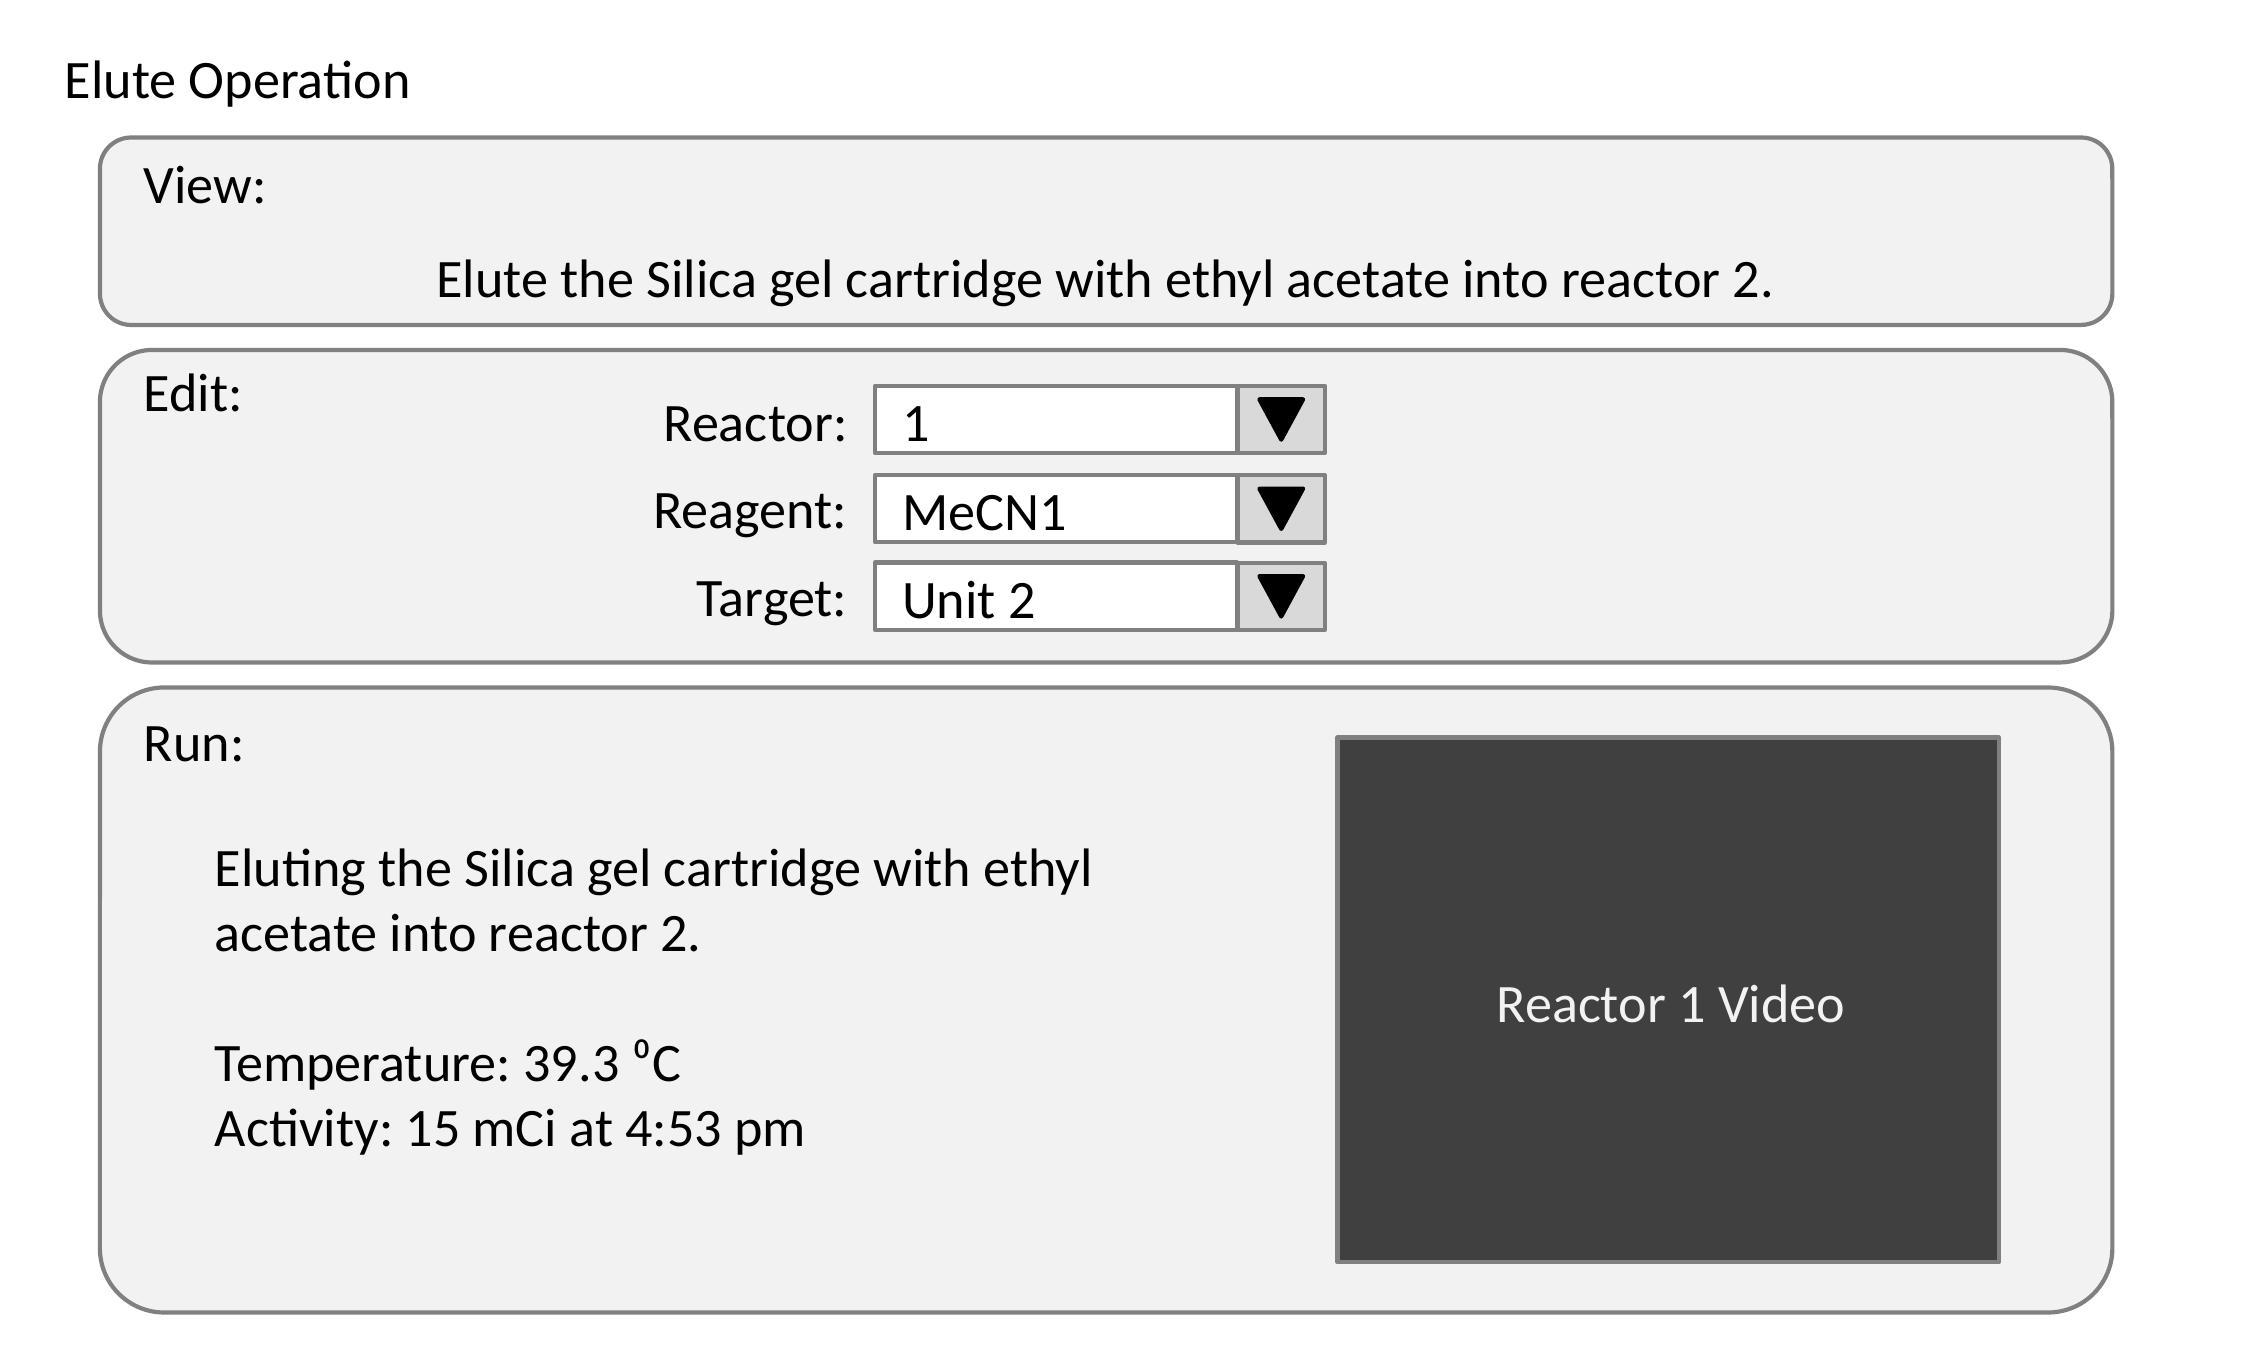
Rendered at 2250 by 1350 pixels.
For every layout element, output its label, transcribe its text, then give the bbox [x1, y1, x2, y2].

text_box Reagent: [249, 467, 863, 548]
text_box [1337, 737, 2000, 1263]
text_box Target: [249, 554, 863, 635]
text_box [874, 468, 1326, 551]
text_box Eluting the Silica gel cartridge with ethyl acetate into reactor 2. Temperature: 39.3 ⁰C Activity: 15 mCi at 4:53 pm [199, 824, 1204, 1165]
text_box Elute Operation [49, 37, 1250, 118]
text_box Run: [128, 699, 1817, 780]
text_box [874, 379, 1326, 461]
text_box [99, 137, 2113, 326]
text_box Edit: [128, 349, 2084, 430]
text_box Reactor: [249, 379, 863, 460]
text_box [97, 353, 2115, 665]
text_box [874, 556, 1326, 638]
text_box [97, 685, 2115, 1315]
